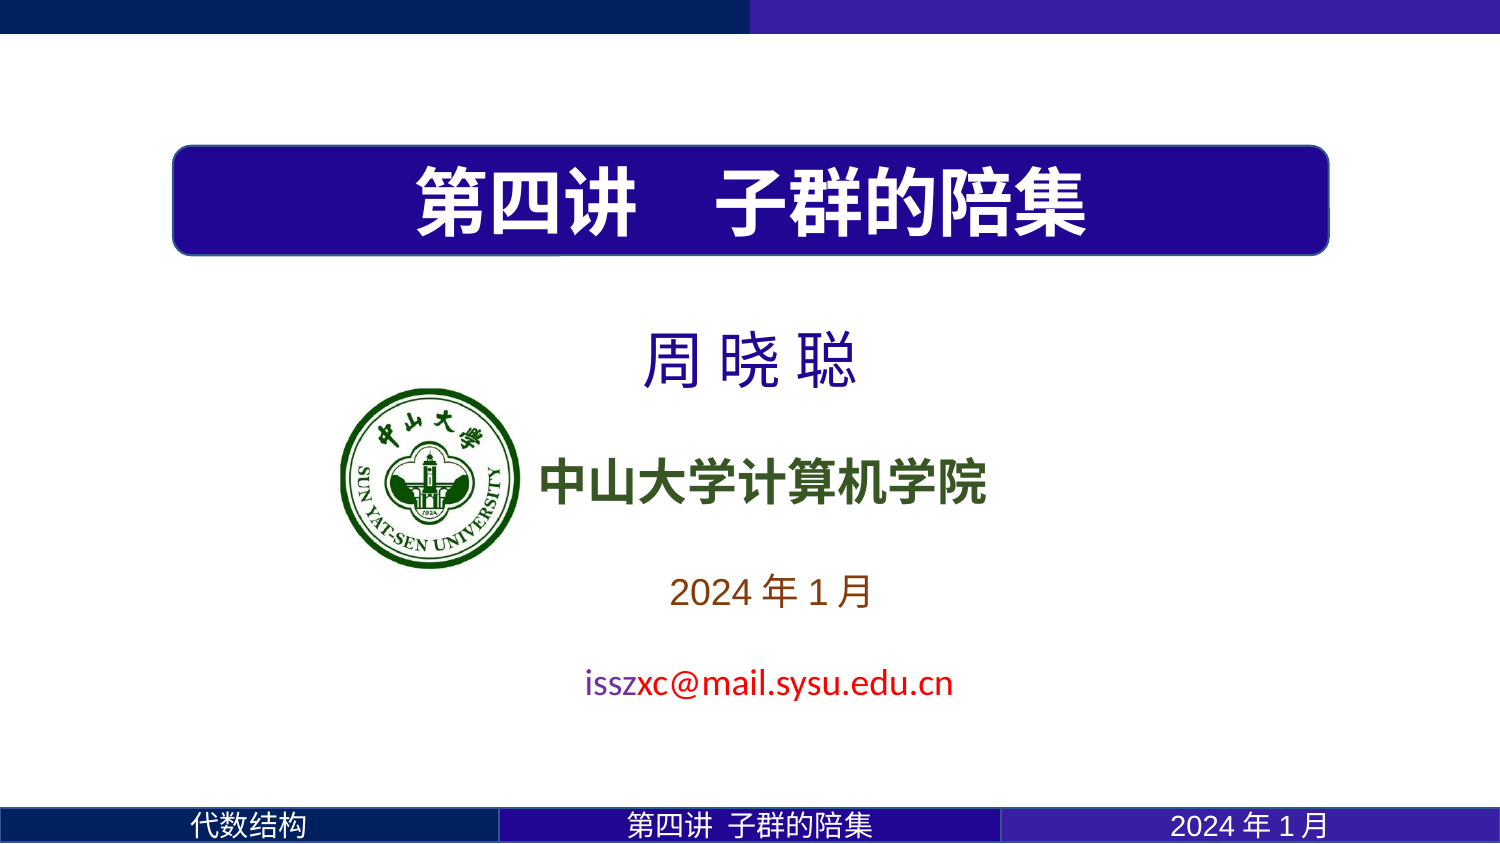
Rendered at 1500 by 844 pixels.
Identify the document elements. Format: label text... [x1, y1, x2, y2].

text_box 中山大学计算机学院 [538, 442, 1081, 518]
text_box 第四讲 子群的陪集 [498, 807, 1000, 843]
picture [320, 382, 538, 575]
text_box 周 晓 聪 [537, 313, 962, 404]
text_box isszxc@mail.sysu.edu.cn [209, 650, 1329, 711]
text_box 第四讲 子群的陪集 [171, 144, 1330, 257]
text_box [0, 0, 749, 35]
text_box 代数结构 [0, 807, 498, 843]
text_box [749, 0, 1500, 35]
text_box 2024年1月 [1000, 807, 1500, 843]
text_box 2024年1月 [595, 560, 949, 621]
